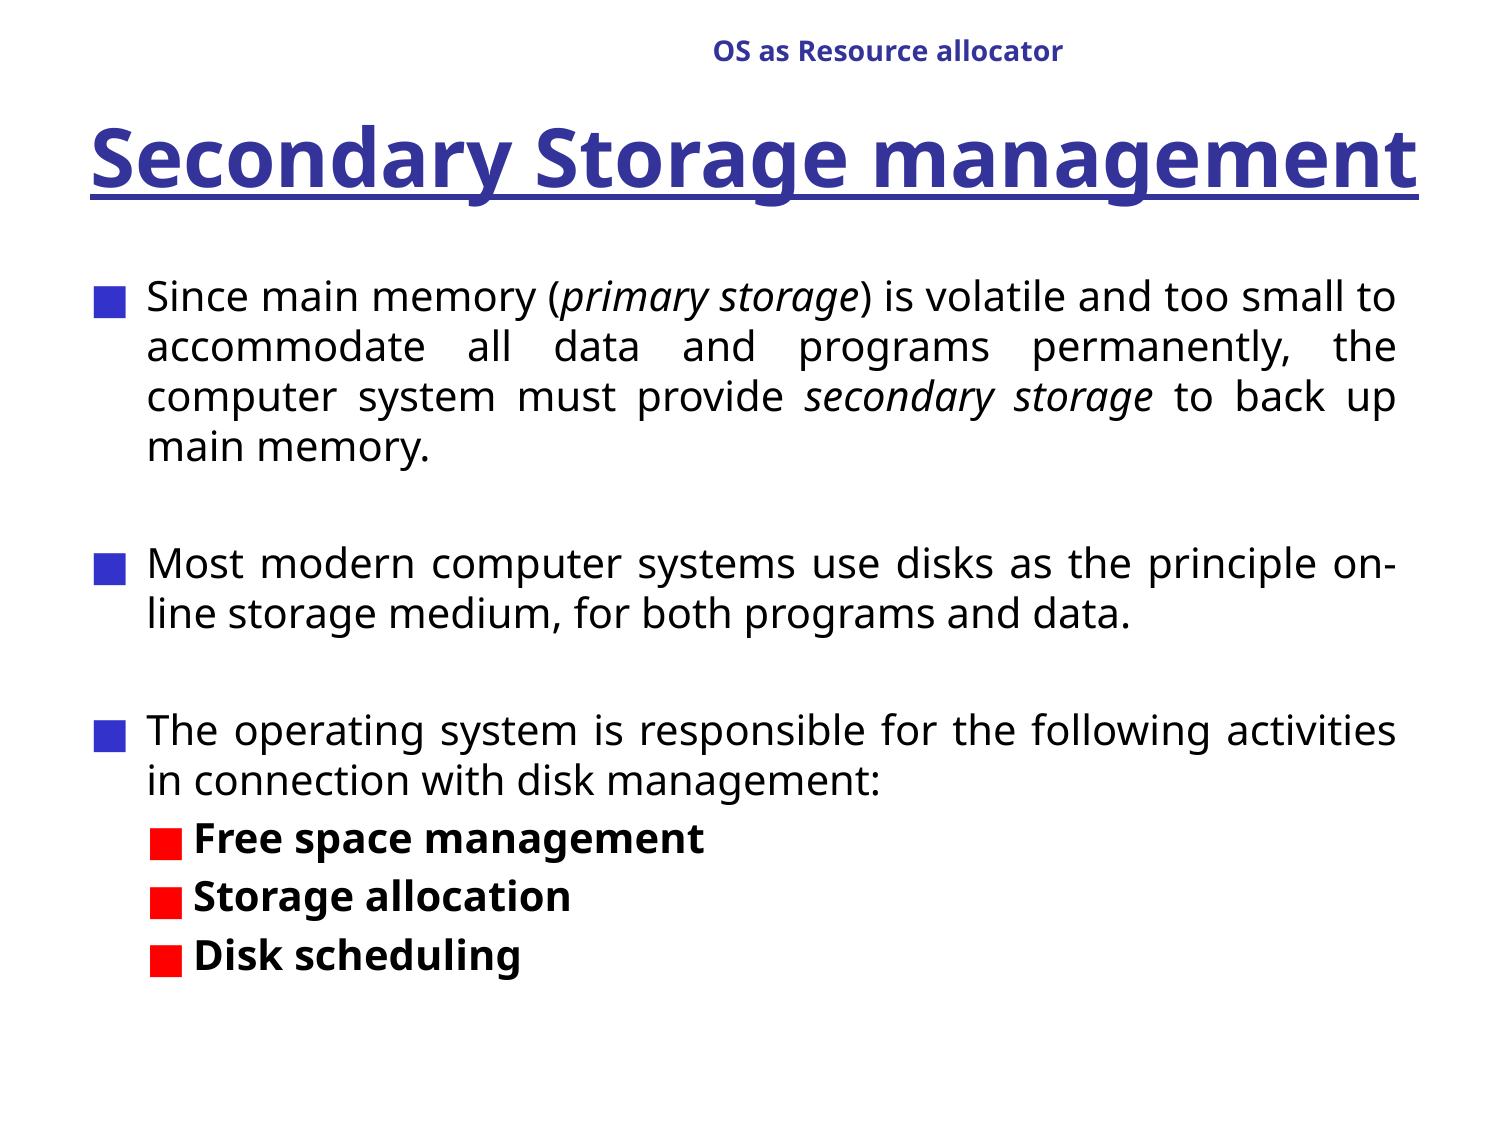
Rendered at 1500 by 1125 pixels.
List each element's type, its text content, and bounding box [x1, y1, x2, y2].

title OS as Resource allocator Secondary Storage management [75, 24, 1500, 213]
list Since main memory (primary storage) is volatile and too small to accommodate all data and programs permanently, the computer system must provide secondary storage to back up main memory. Most modern computer systems use disks as the principle on-line storage medium, for both programs and data. The operating system is responsible for the following activities in connection with disk management: Free space management Storage allocation Disk scheduling [75, 262, 1413, 1062]
